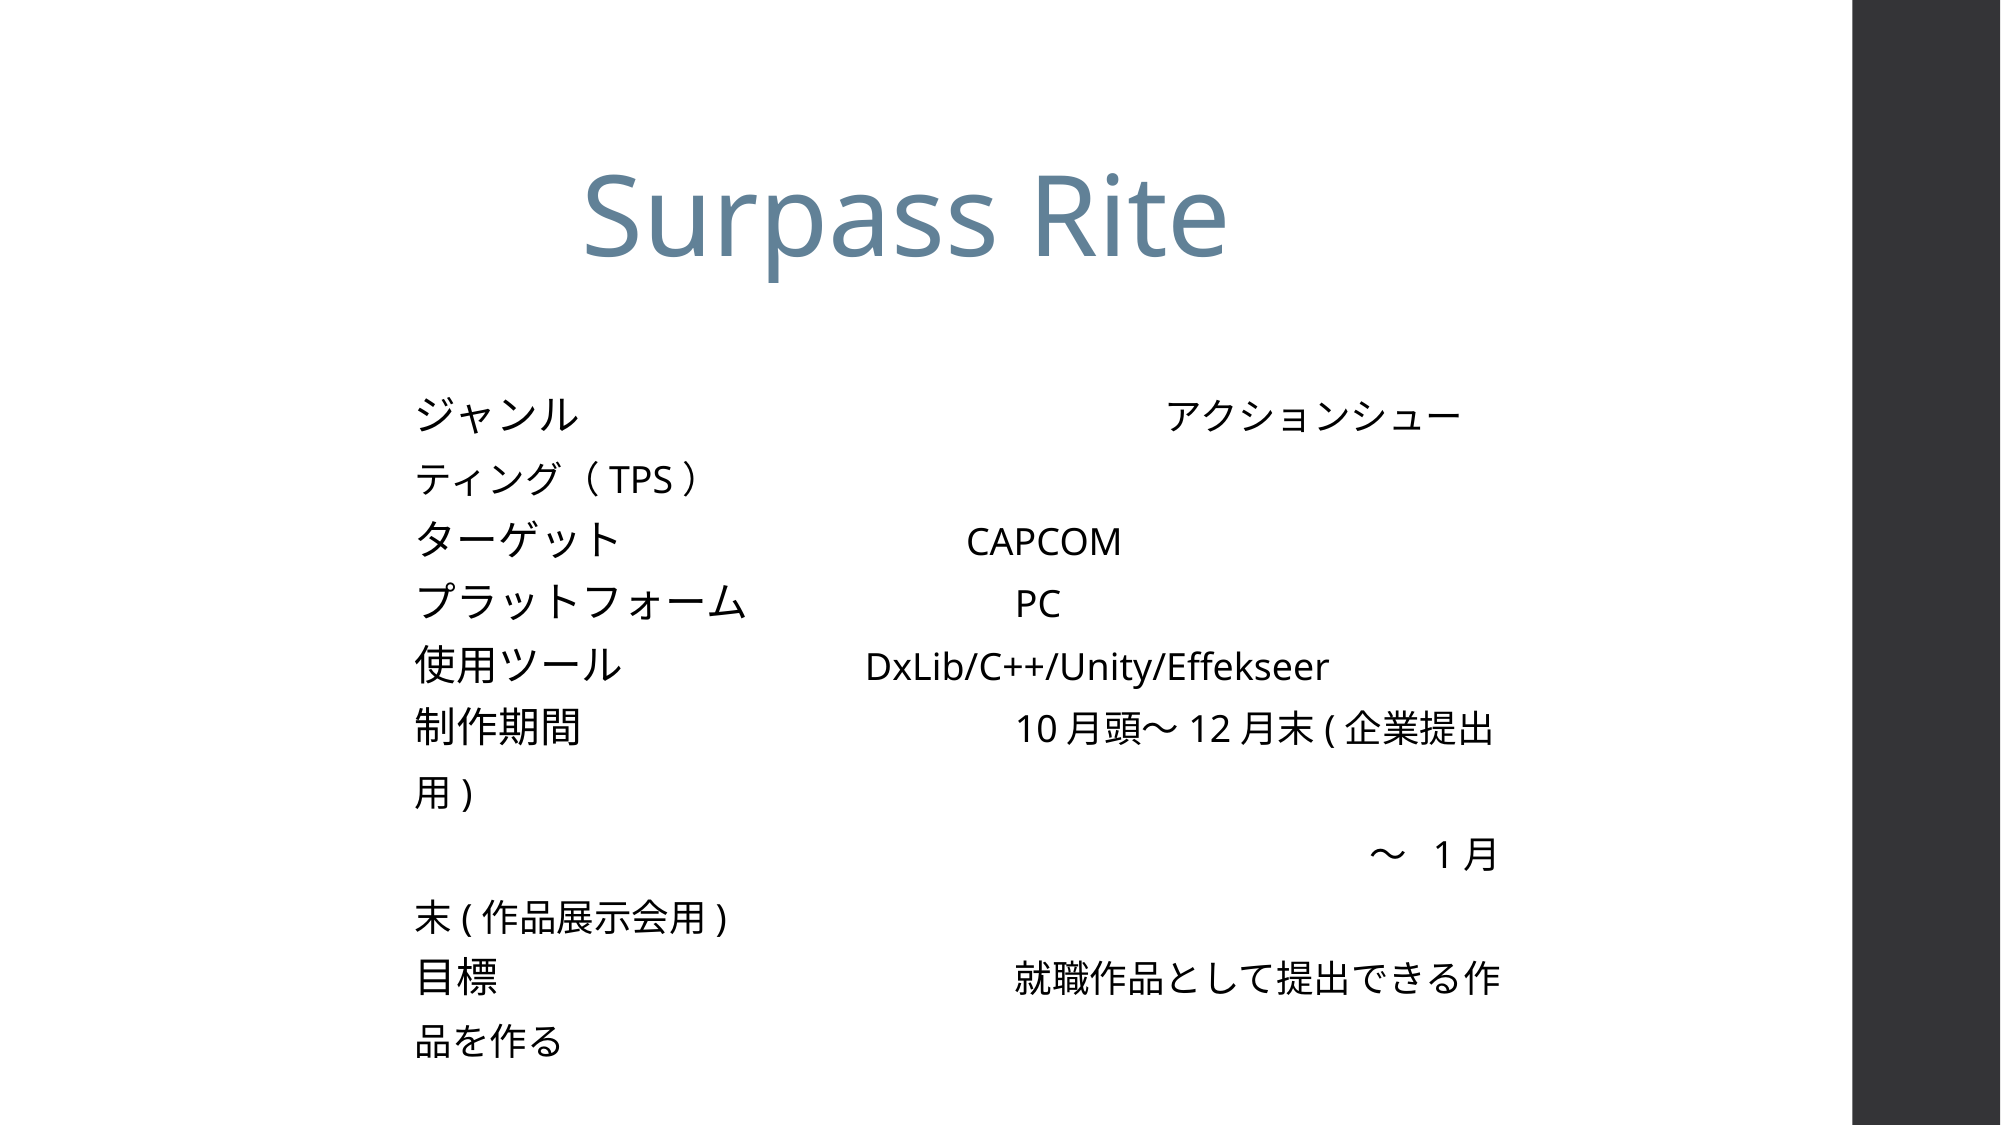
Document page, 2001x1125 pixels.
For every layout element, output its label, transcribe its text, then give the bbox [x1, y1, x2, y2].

text_box ジャンル アクションシューティング（TPS） ターゲット CAPCOM プラットフォーム PC 使用ツール DxLib/C++/Unity/Effekseer 制作期間 10月頭～12月末(企業提出用) ～ 1月末(作品展示会用) 目標 就職作品として提出できる作品を作る 参考ゲーム 3DS 暗殺教室 アサシン育成計画!! [400, 368, 1535, 1125]
text_box Surpass Rite [566, 136, 1247, 287]
